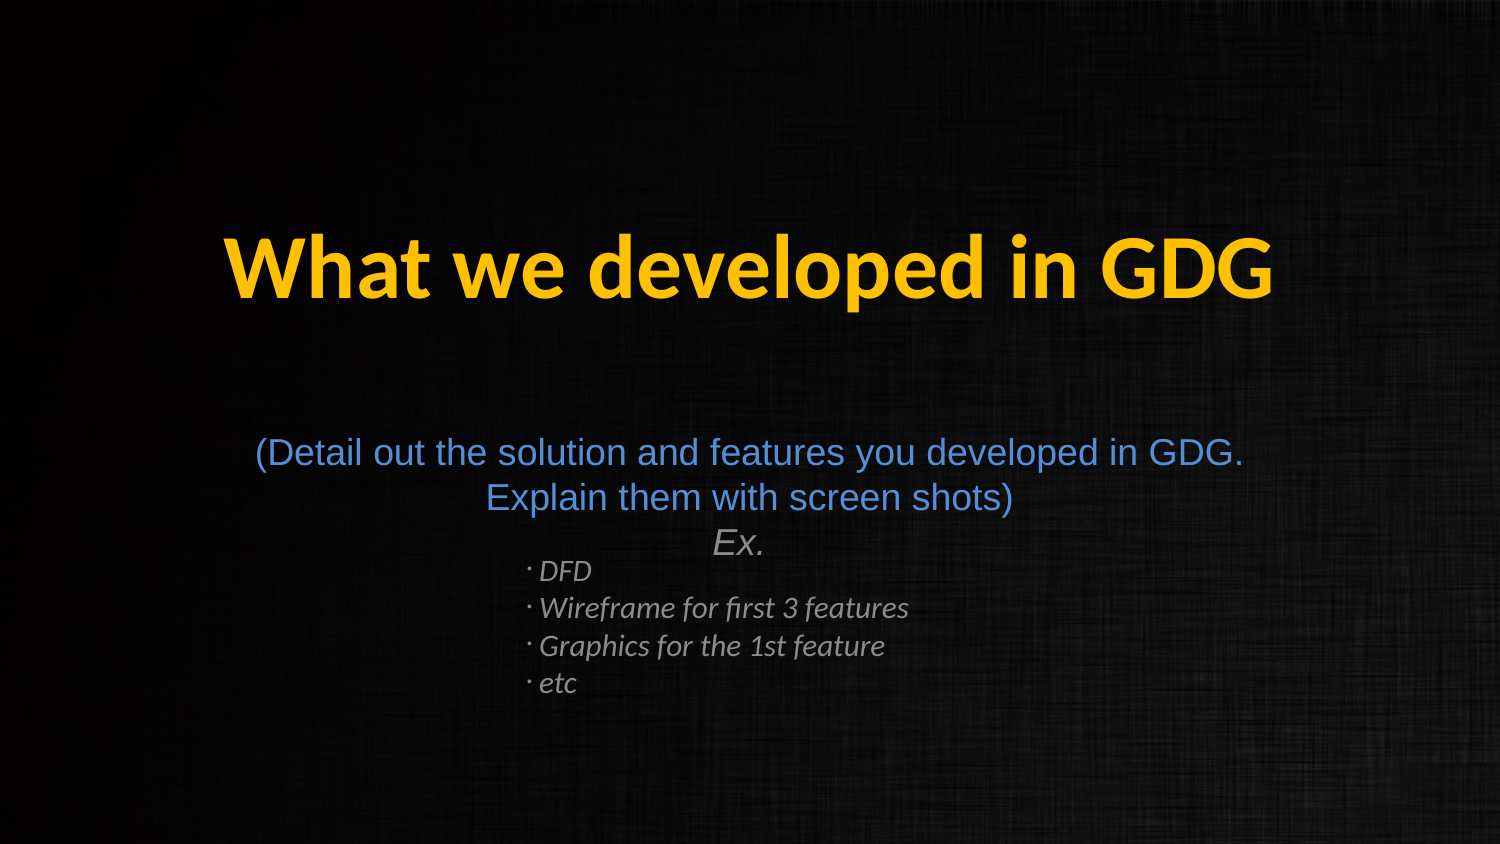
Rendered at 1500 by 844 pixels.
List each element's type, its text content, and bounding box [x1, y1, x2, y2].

picture [0, 0, 1500, 844]
text_box (Detail out the solution and features you developed in GDG. Explain them with screen shots) Ex. [225, 387, 1275, 604]
text_box What we developed in GDG [112, 171, 1388, 353]
text_box DFD Wireframe for first 3 features Graphics for the 1st feature etc [512, 542, 988, 783]
